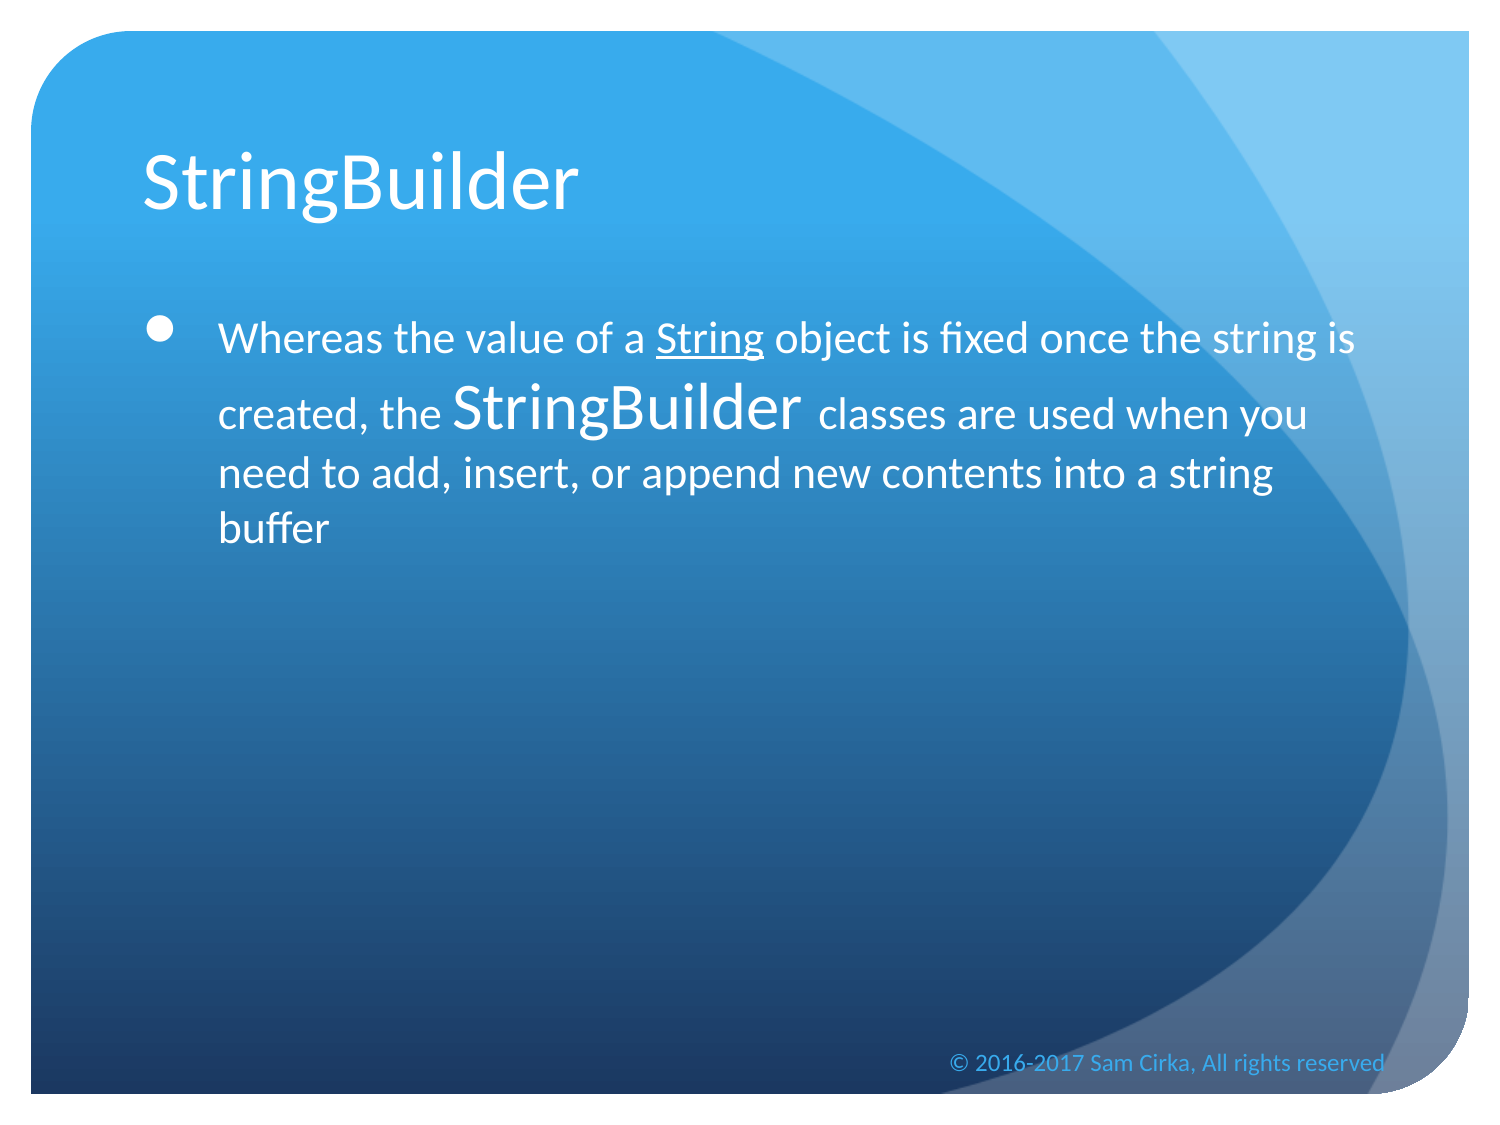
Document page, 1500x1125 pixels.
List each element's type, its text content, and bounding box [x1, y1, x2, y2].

footer © 2016-2017 Sam Cirka, All rights reserved [542, 1031, 1402, 1092]
picture [24, 30, 1473, 1094]
title StringBuilder [127, 62, 1372, 234]
list Whereas the value of a String object is fixed once the string is created, the StringBuilder classes are used when you need to add, insert, or append new contents into a string buffer [127, 299, 1372, 991]
